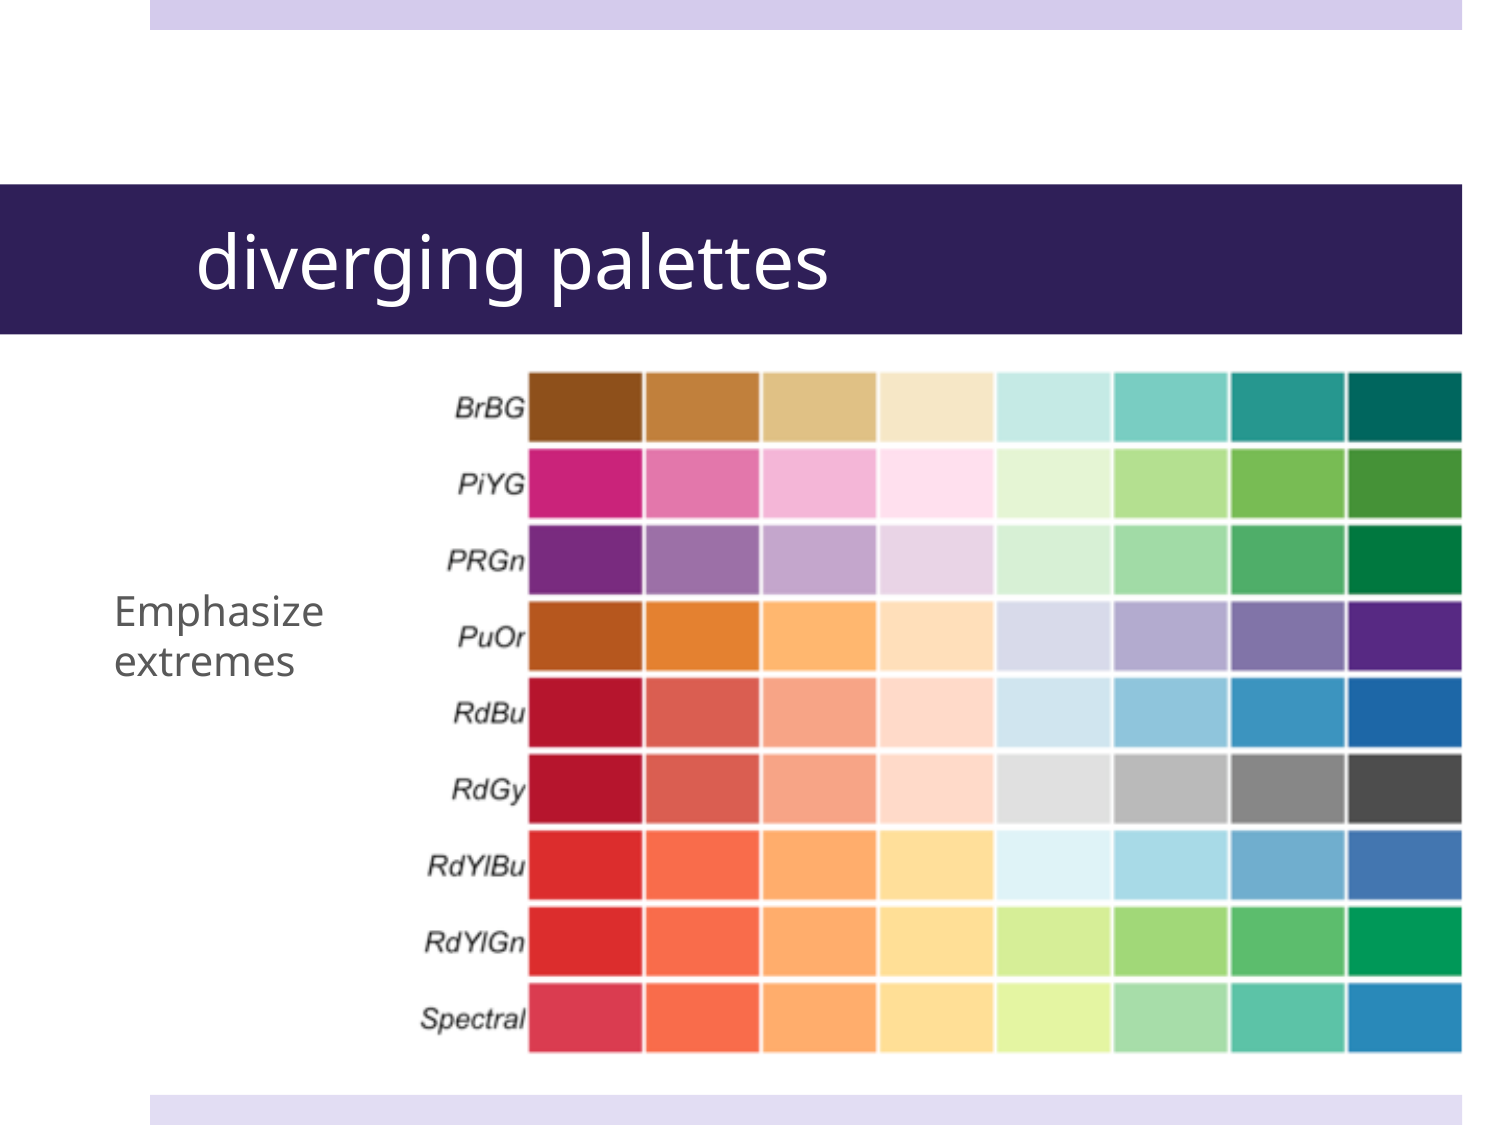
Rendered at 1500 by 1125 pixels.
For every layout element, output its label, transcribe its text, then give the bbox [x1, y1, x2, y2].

list Emphasize extremes [98, 576, 404, 809]
picture [404, 350, 1481, 1073]
title diverging palettes [0, 184, 1463, 335]
